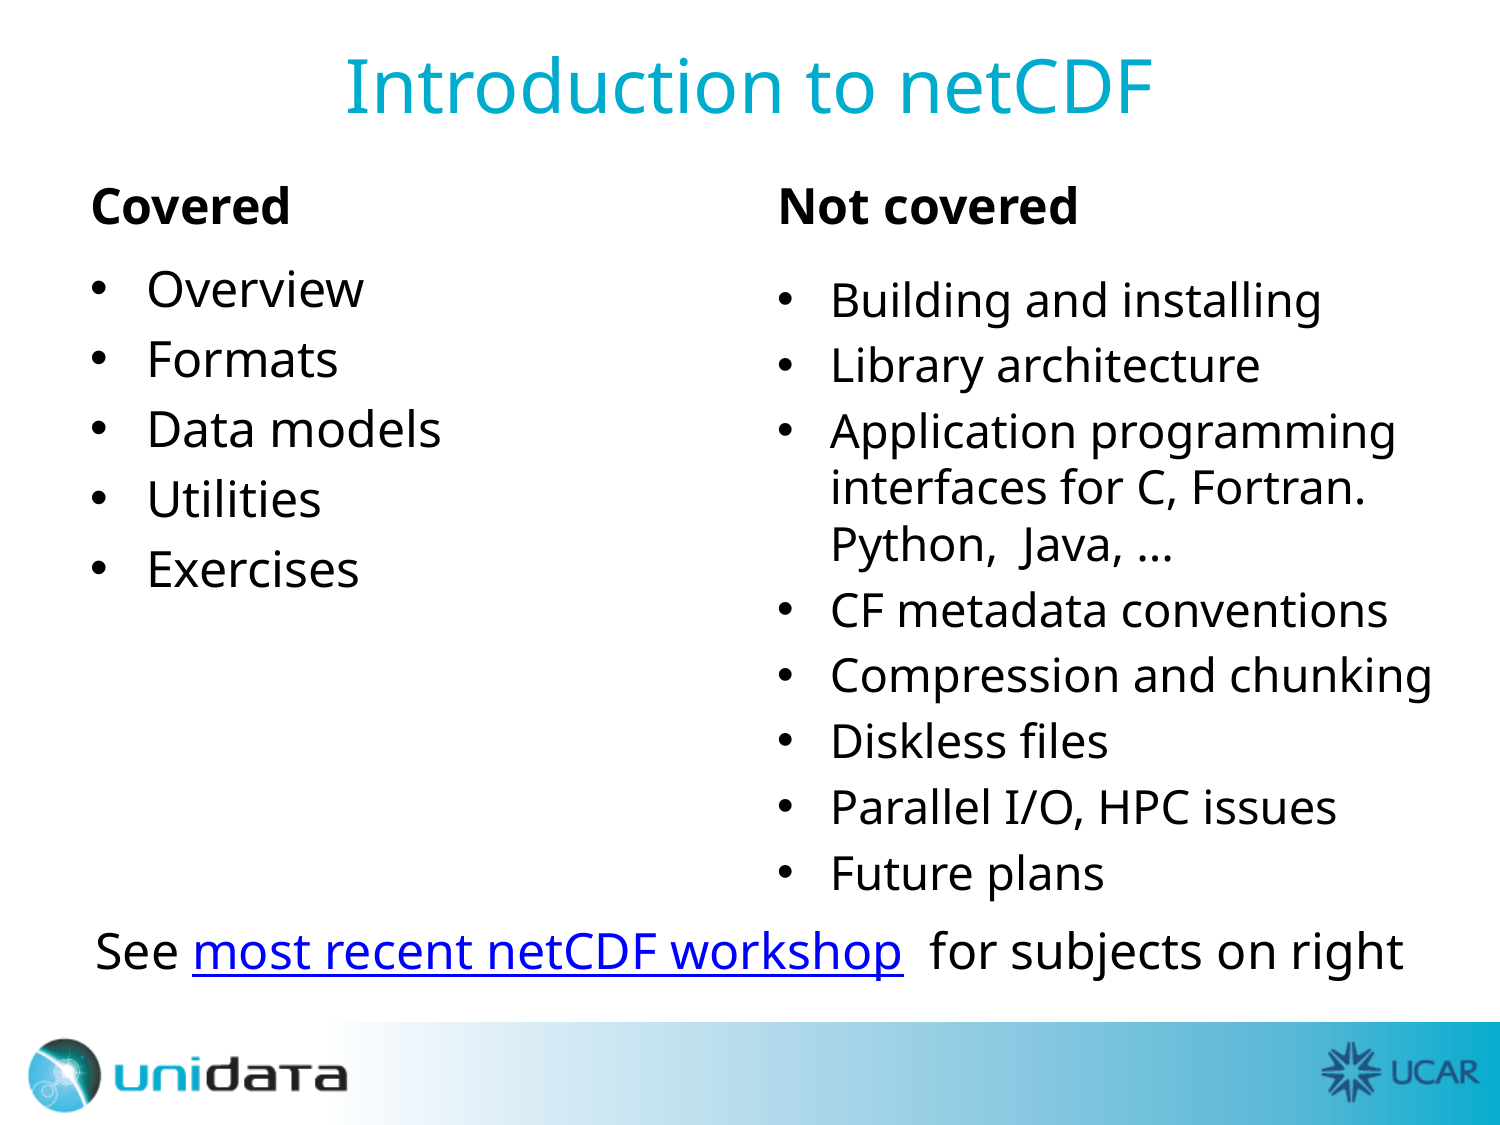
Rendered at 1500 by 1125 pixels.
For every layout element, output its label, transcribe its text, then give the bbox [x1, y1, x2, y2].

title Introduction to netCDF [75, 14, 1425, 153]
text_box See most recent netCDF workshop for subjects on right [56, 912, 1444, 996]
list Building and installing Library architecture Application programming interfaces for C, Fortran. Python, Java, ... CF metadata conventions Compression and chunking Diskless files Parallel I/O, HPC issues Future plans [761, 262, 1500, 913]
picture [4, 1022, 1500, 1125]
list Not covered [761, 137, 1425, 243]
list Covered [75, 137, 738, 243]
list Overview Formats Data models Utilities Exercises [75, 249, 738, 899]
